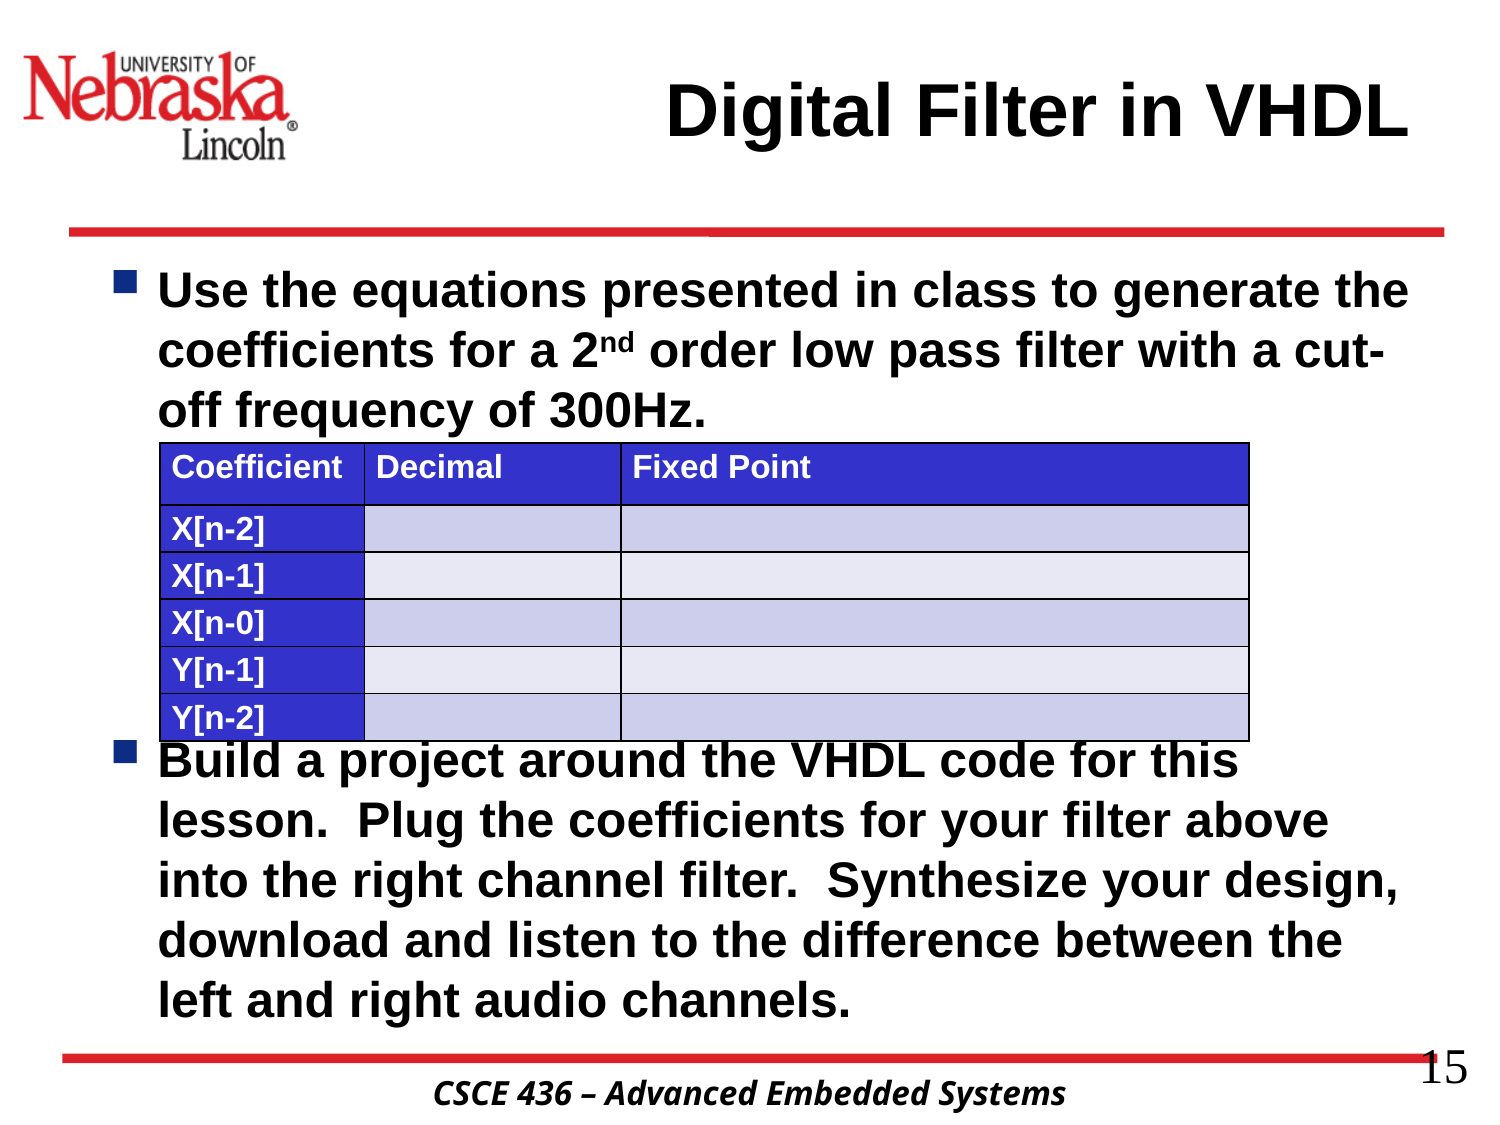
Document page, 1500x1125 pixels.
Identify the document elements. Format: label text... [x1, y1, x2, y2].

slide_number 15 [1133, 1025, 1484, 1105]
table_header Decimal [365, 444, 620, 504]
table_cell [365, 600, 620, 646]
title Digital Filter in VHDL [313, 12, 1427, 201]
table_cell X[n-2] [161, 506, 364, 551]
table_cell [365, 647, 620, 693]
table_cell Y[n-2] [161, 694, 364, 740]
table_cell X[n-0] [161, 600, 364, 646]
picture [1, 32, 313, 181]
table_cell [365, 694, 620, 740]
table_cell [622, 647, 1248, 693]
table_cell [365, 506, 620, 551]
table_header Coefficient [161, 444, 364, 504]
table_cell [622, 600, 1248, 646]
table_header Fixed Point [622, 444, 1248, 504]
table_cell [622, 694, 1248, 740]
list Use the equations presented in class to generate the coefficients for a 2nd order low pass filter with a cut-off frequency of 300Hz. Build a project around the VHDL code for this lesson. Plug the coefficients for your filter above into the right channel filter. Synthesize your design, download and listen to the difference between the left and right audio channels. [95, 249, 1430, 960]
table_cell [622, 506, 1248, 551]
table_cell [365, 553, 620, 598]
table_cell X[n-1] [161, 553, 364, 598]
table_cell Y[n-1] [161, 647, 364, 693]
table_cell [622, 553, 1248, 598]
